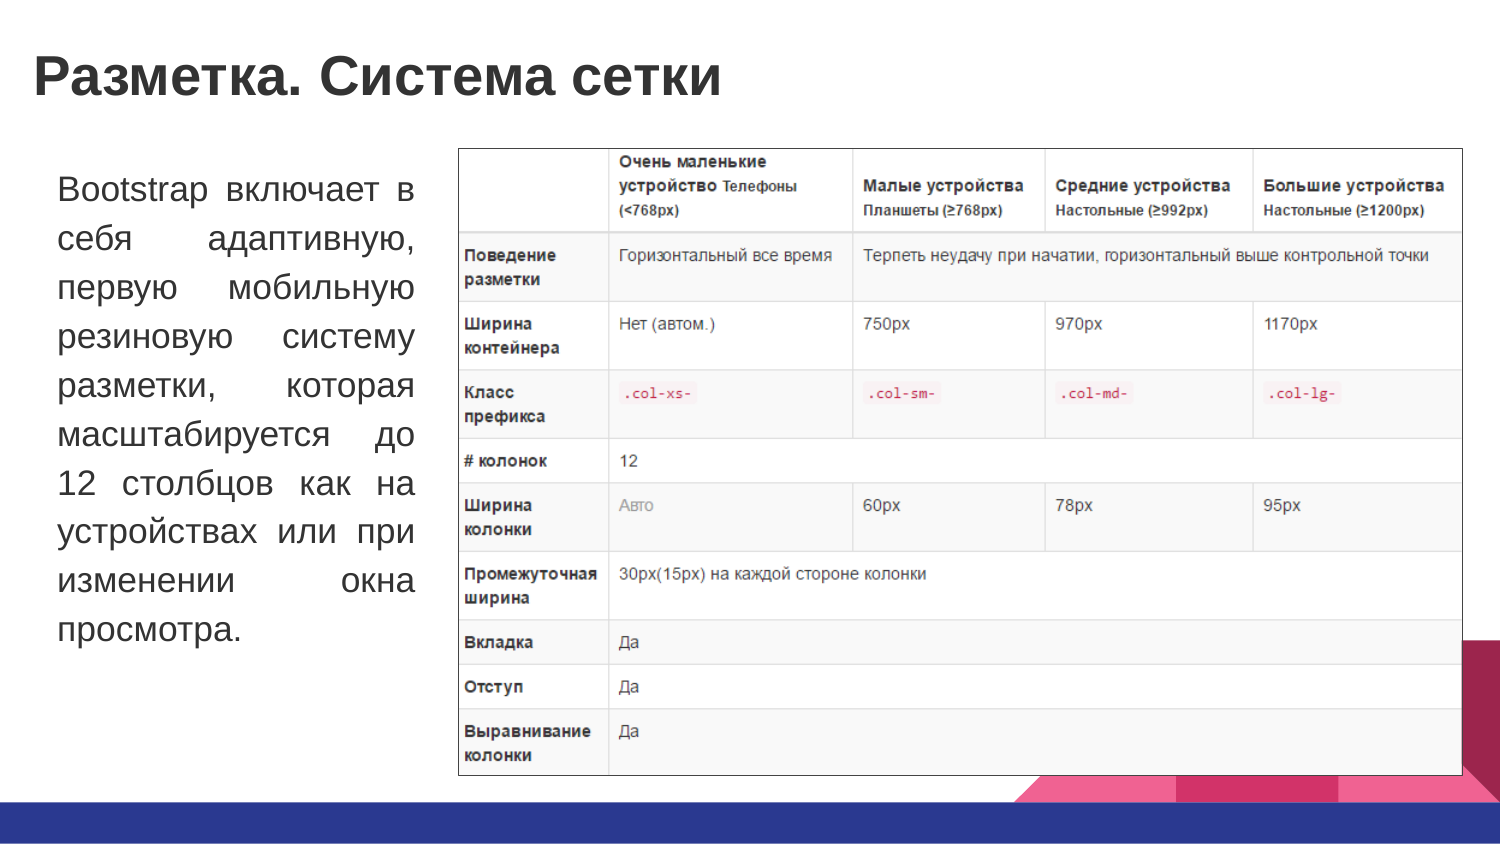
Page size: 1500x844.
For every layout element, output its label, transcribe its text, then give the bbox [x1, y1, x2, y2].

title Разметка. Система сетки [18, 17, 1417, 118]
list Bootstrap включает в себя адаптивную, первую мобильную резиновую систему разметки, которая масштабируется до 12 столбцов как на устройствах или при изменении окна просмотра. [42, 144, 431, 779]
picture [458, 148, 1462, 775]
